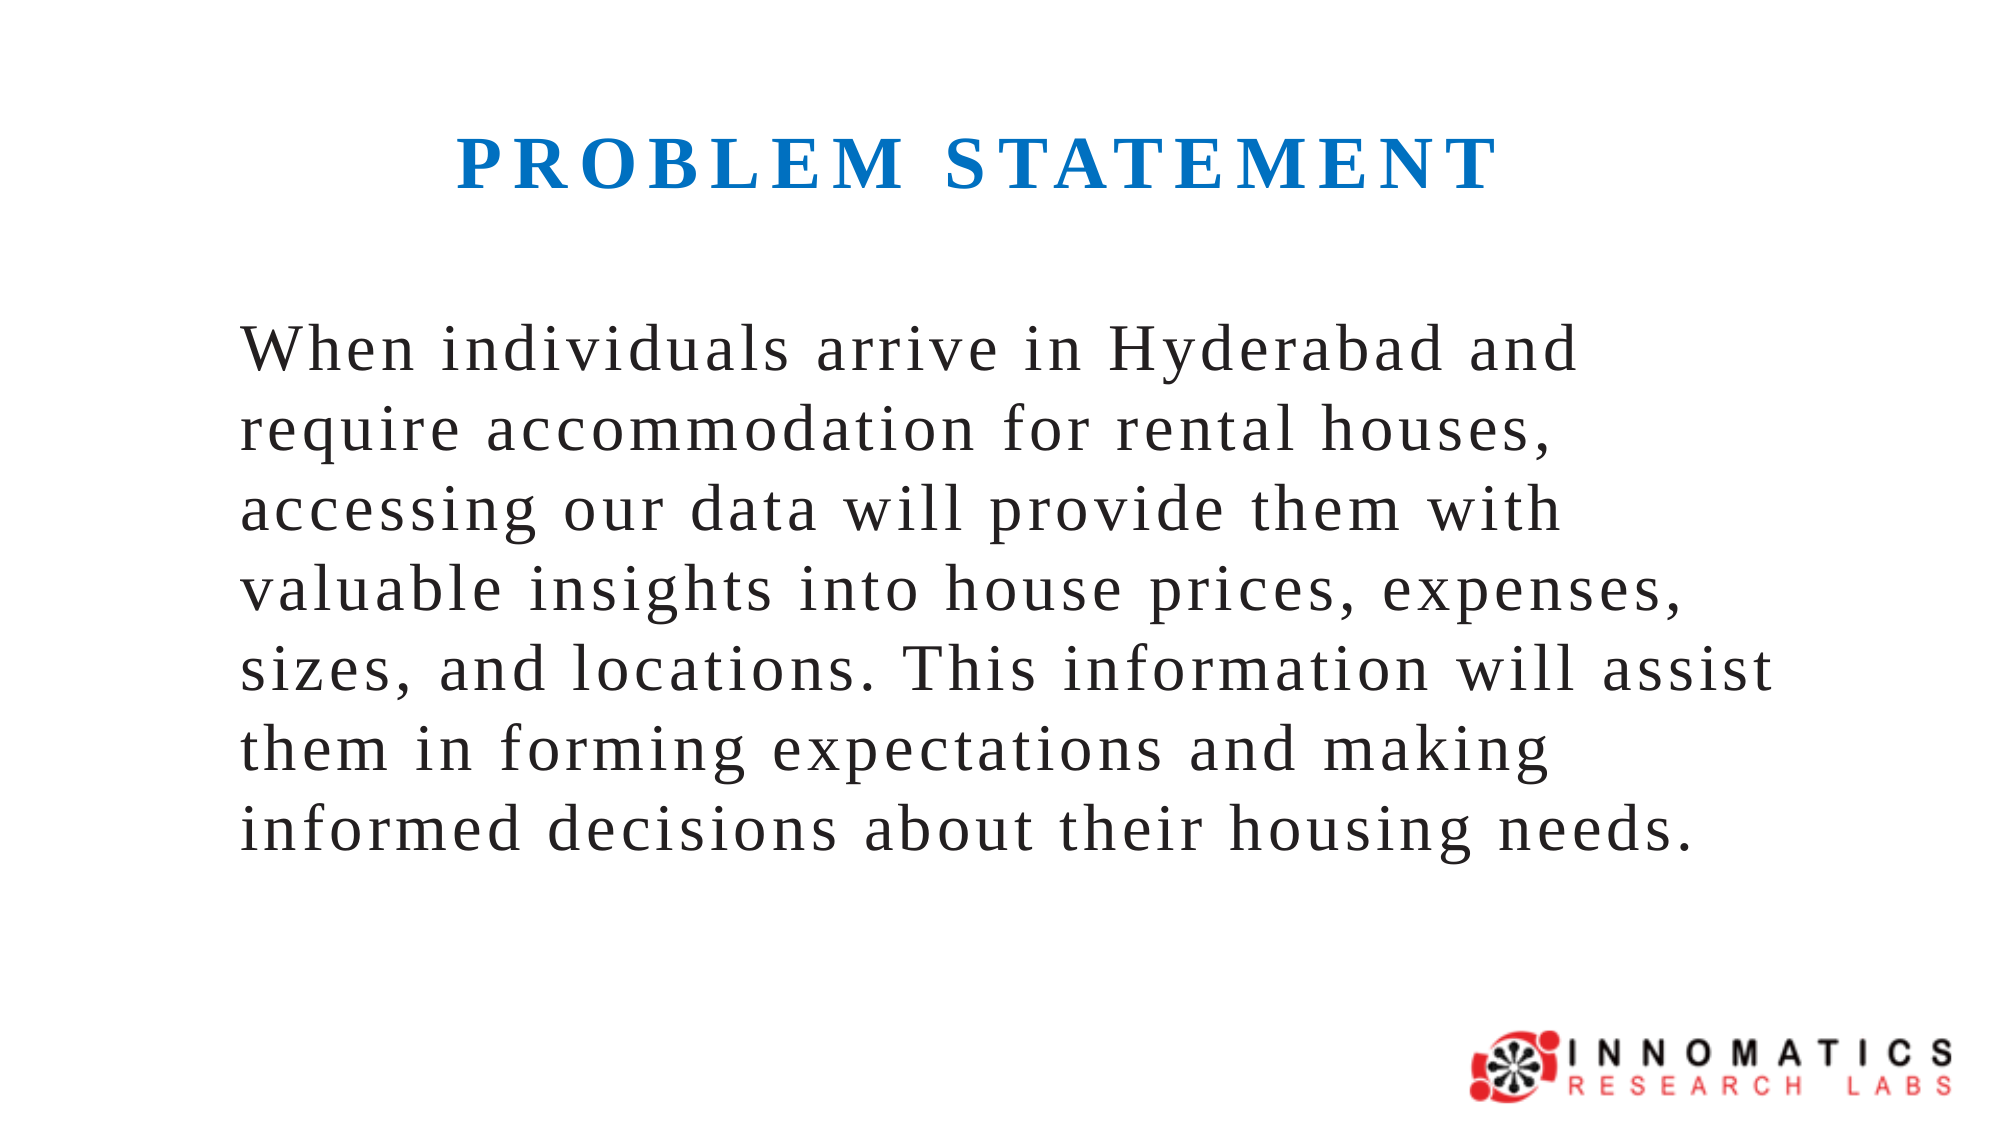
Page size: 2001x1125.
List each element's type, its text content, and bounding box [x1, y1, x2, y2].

text_box PROBLEM STATEMENT [383, 34, 1570, 211]
text_box When individuals arrive in Hyderabad and require accommodation for rental houses, accessing our data will provide them with valuable insights into house prices, expenses, sizes, and locations. This information will assist them in forming expectations and making informed decisions about their housing needs. [225, 296, 1812, 907]
picture [1445, 1014, 1975, 1125]
